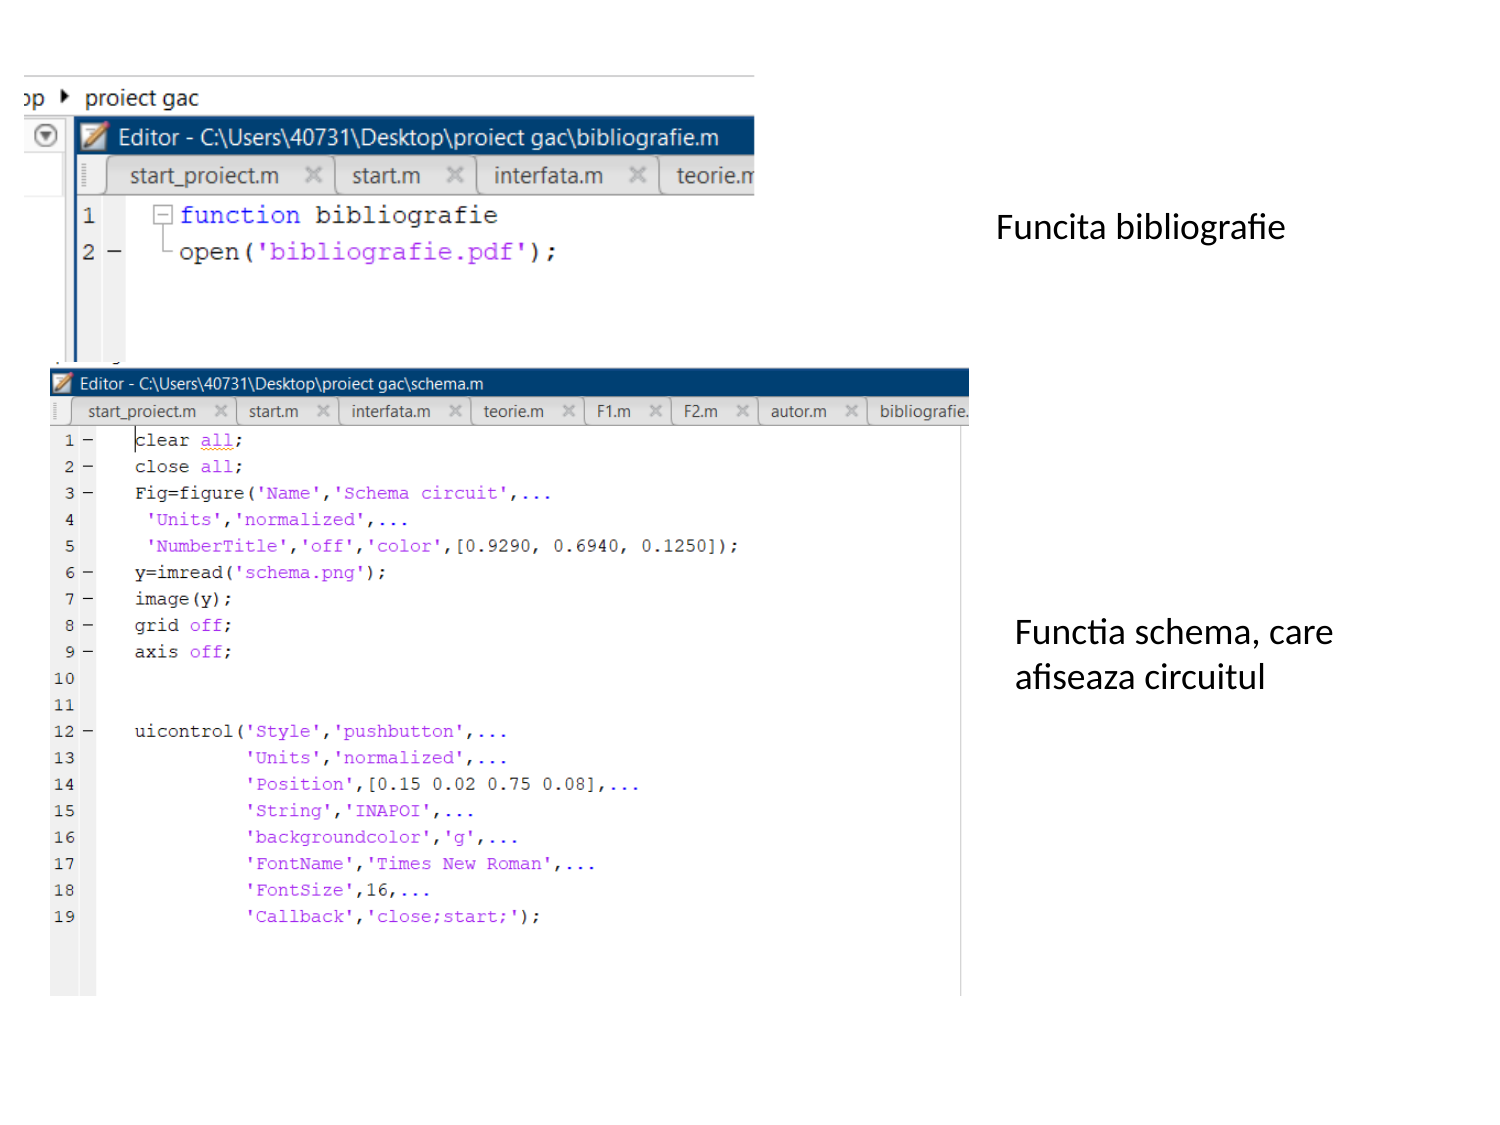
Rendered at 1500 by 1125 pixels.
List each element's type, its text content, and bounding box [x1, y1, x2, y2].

picture [24, 74, 969, 996]
text_box Funcita bibliografie [981, 195, 1444, 255]
text_box Functia schema, care afiseaza circuitul [999, 599, 1425, 705]
